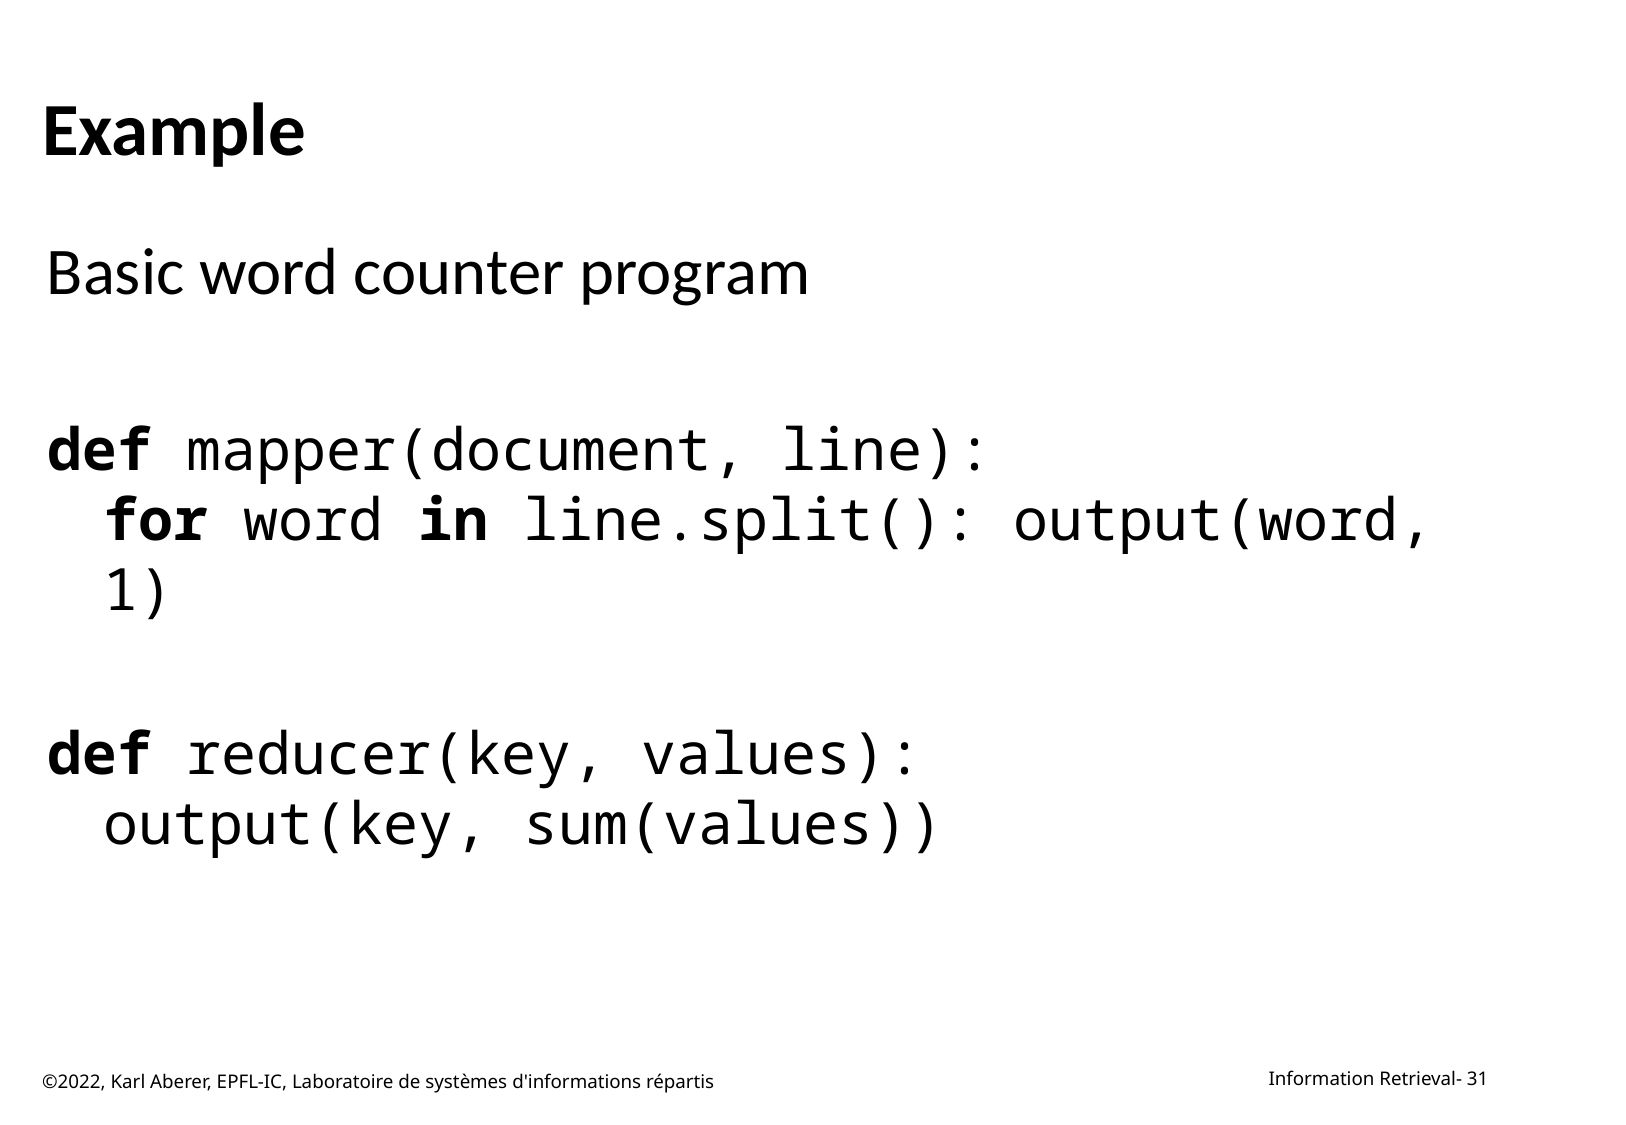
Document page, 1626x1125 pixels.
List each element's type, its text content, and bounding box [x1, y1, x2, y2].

title Example [27, 50, 1504, 200]
list Basic word counter program def mapper(document, line): for word in line.split(): output(word, 1) def reducer(key, values): output(key, sum(values)) [31, 220, 1508, 1045]
footer ©2022, Karl Aberer, EPFL-IC, Laboratoire de systèmes d'informations répartis [26, 1062, 1071, 1101]
